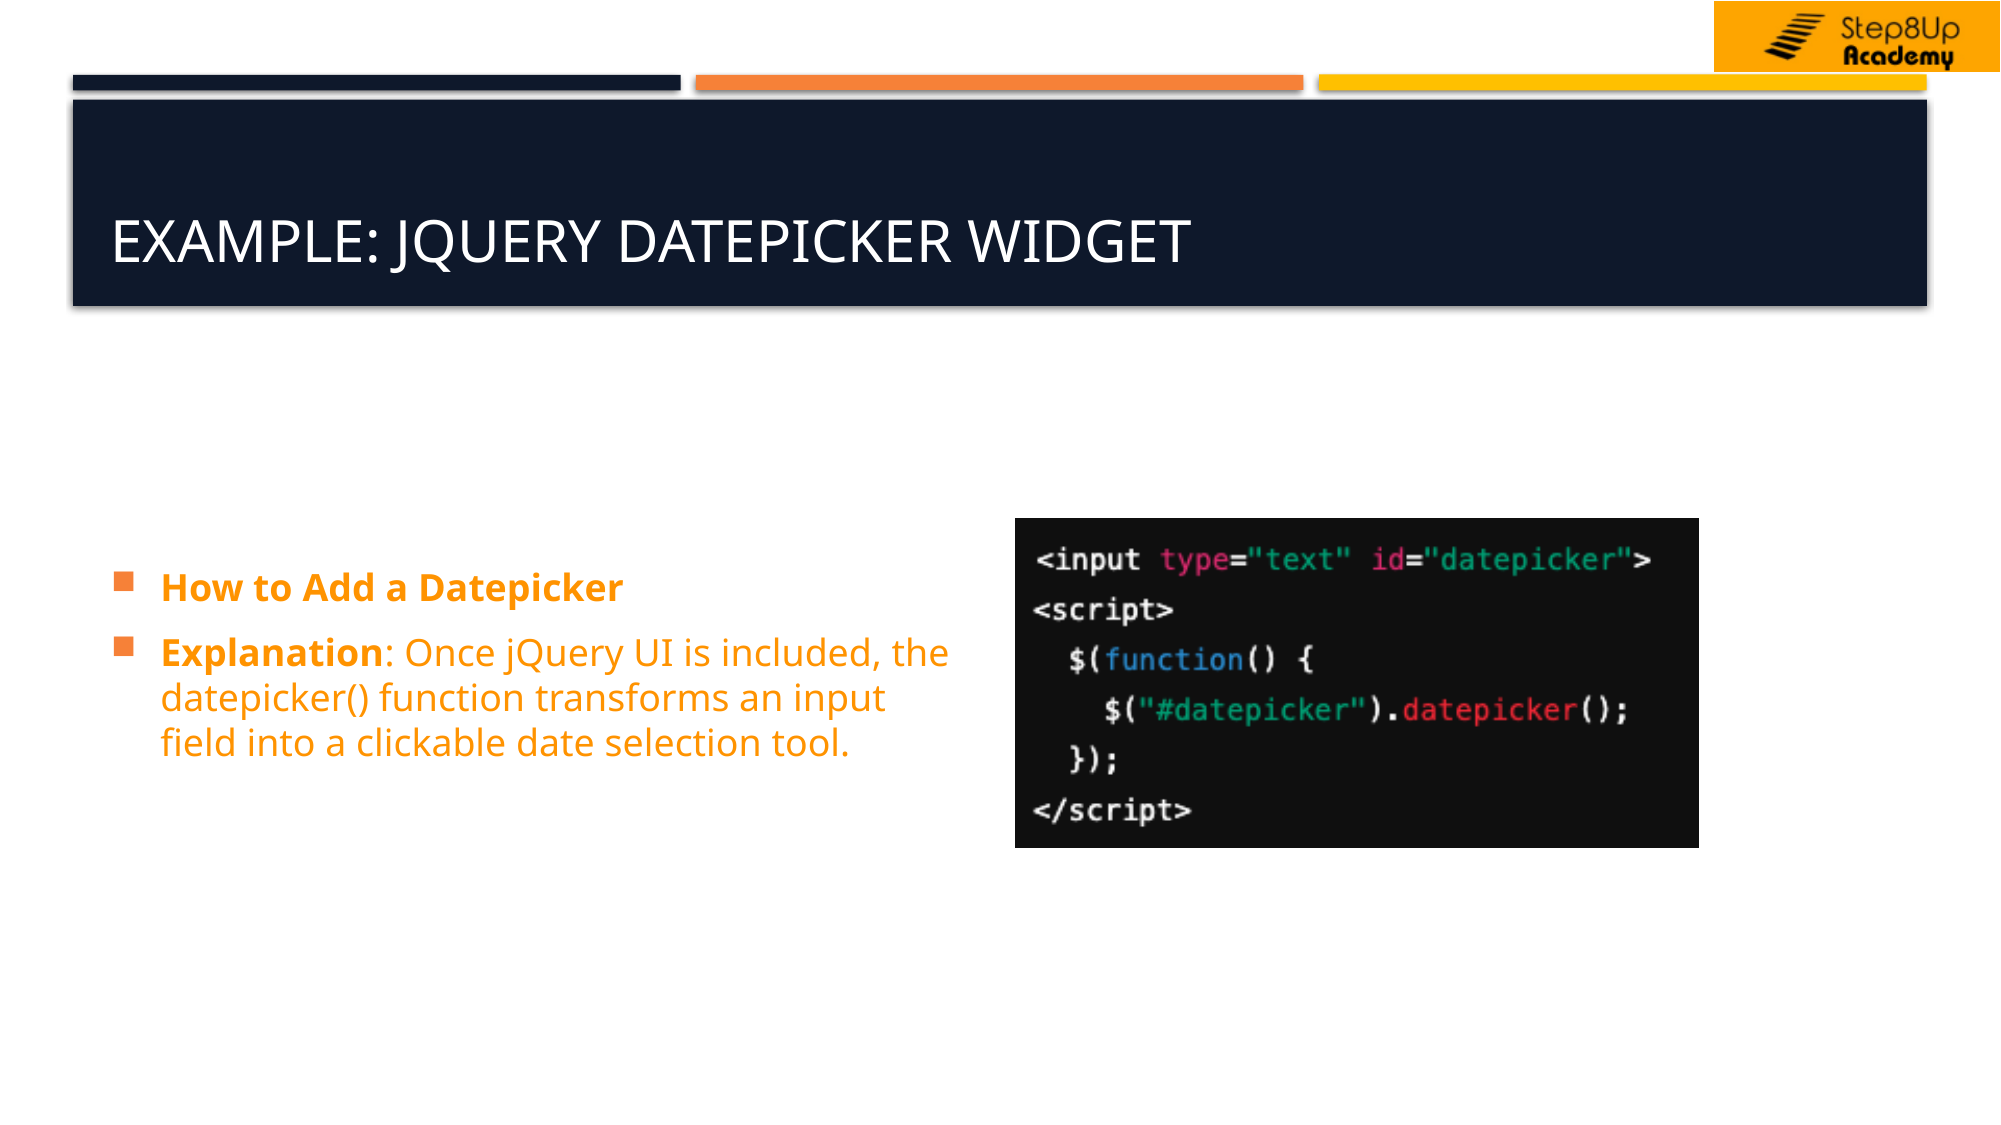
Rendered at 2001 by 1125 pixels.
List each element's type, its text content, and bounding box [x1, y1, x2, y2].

list How to Add a Datepicker Explanation: Once jQuery UI is included, the datepicker() function transforms an input field into a clickable date selection tool. [95, 365, 985, 962]
picture [1714, 1, 2000, 72]
picture [1014, 518, 1699, 849]
title Example: jQuery Datepicker Widget [95, 119, 1905, 282]
